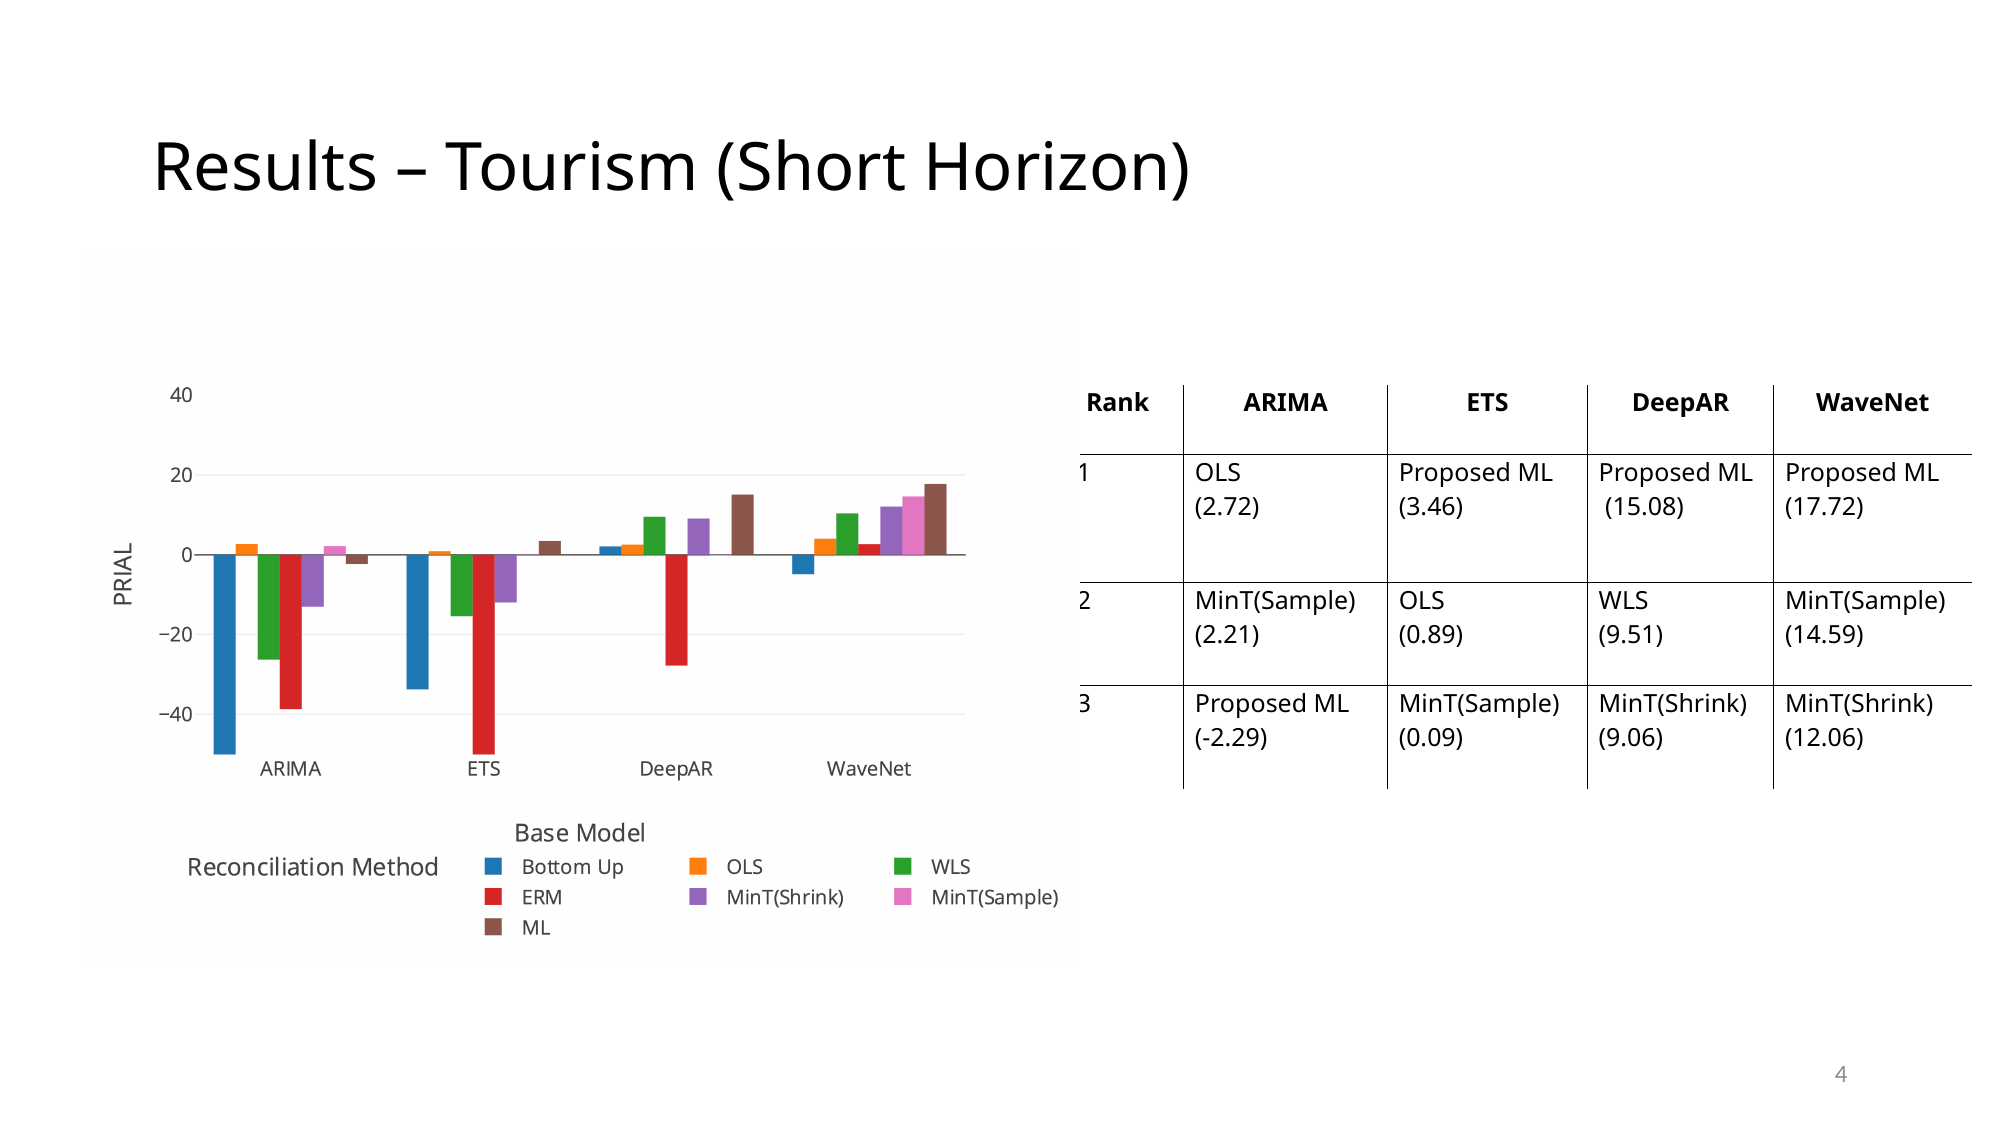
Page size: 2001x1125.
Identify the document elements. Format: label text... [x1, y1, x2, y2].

table_cell OLS (0.89) [1388, 583, 1587, 685]
table_cell MinT(Shrink) (9.06) [1588, 686, 1773, 789]
table_cell OLS (2.72) [1184, 455, 1387, 582]
table_cell MinT(Sample) (14.59) [1774, 583, 1972, 685]
table_cell Proposed ML (3.46) [1388, 455, 1587, 582]
table_cell MinT(Sample) (2.21) [1184, 583, 1387, 685]
table_cell 11 [1080, 455, 1183, 582]
table_header Rank [1080, 385, 1183, 454]
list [80, 252, 1080, 967]
table_cell WLS (9.51) [1588, 583, 1773, 685]
table_header DeepAR [1588, 385, 1773, 454]
table_header ARIMA [1184, 385, 1387, 454]
table_cell MinT(Shrink) (12.06) [1774, 686, 1972, 789]
table_cell Proposed ML (-2.29) [1184, 686, 1387, 789]
slide_number 4 [1412, 1042, 1863, 1103]
table_header ETS [1388, 385, 1587, 454]
table_cell Proposed ML (17.72) [1774, 455, 1972, 582]
title Results – Tourism (Short Horizon) [137, 59, 1863, 278]
table_header WaveNet [1774, 385, 1972, 454]
table_cell 33 [1080, 686, 1183, 789]
table_cell MinT(Sample) (0.09) [1388, 686, 1587, 789]
table_cell Proposed ML (15.08) [1588, 455, 1773, 582]
table_cell 22 [1080, 583, 1183, 685]
